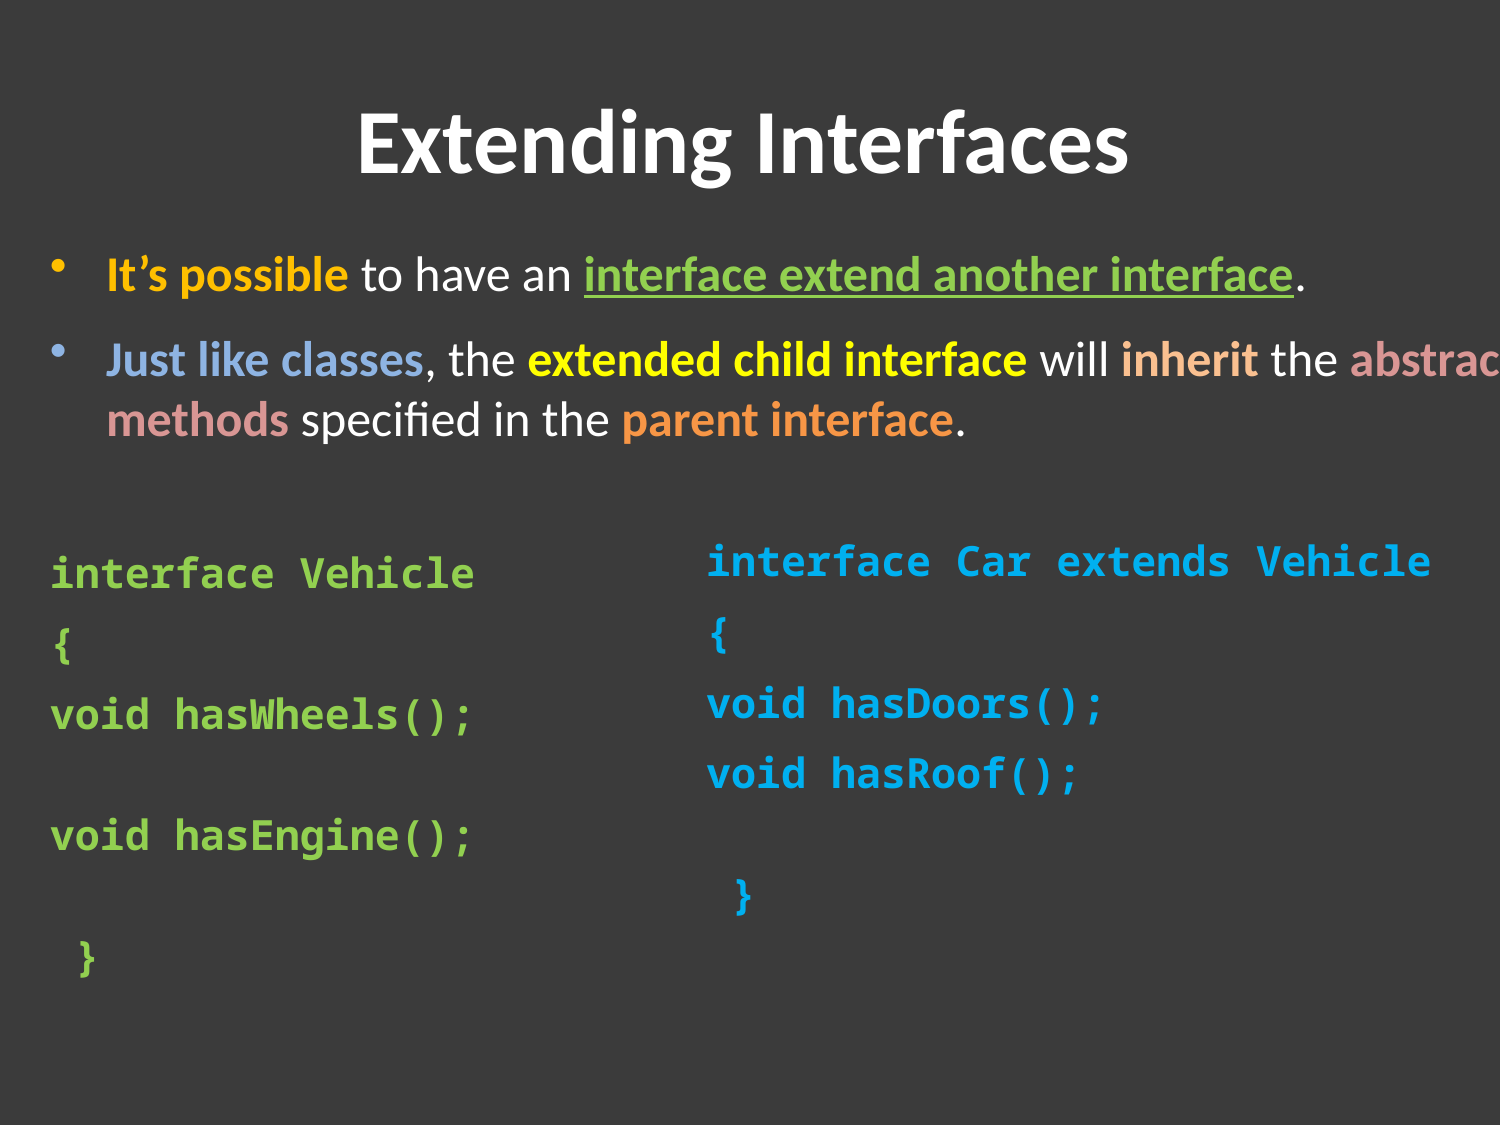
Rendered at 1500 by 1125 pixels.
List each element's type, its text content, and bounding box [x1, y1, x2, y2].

text_box interface Vehicle { void hasWheels(); void hasEngine(); } [35, 538, 610, 977]
text_box interface Car extends Vehicle { void hasDoors(); void hasRoof(); } [691, 527, 1500, 1032]
text_box Extending Interfaces [37, 74, 1450, 200]
text_box It’s possible to have an interface extend another interface. Just like classes, the extended child interface will inherit the abstract methods specified in the parent interface. [35, 234, 1500, 709]
